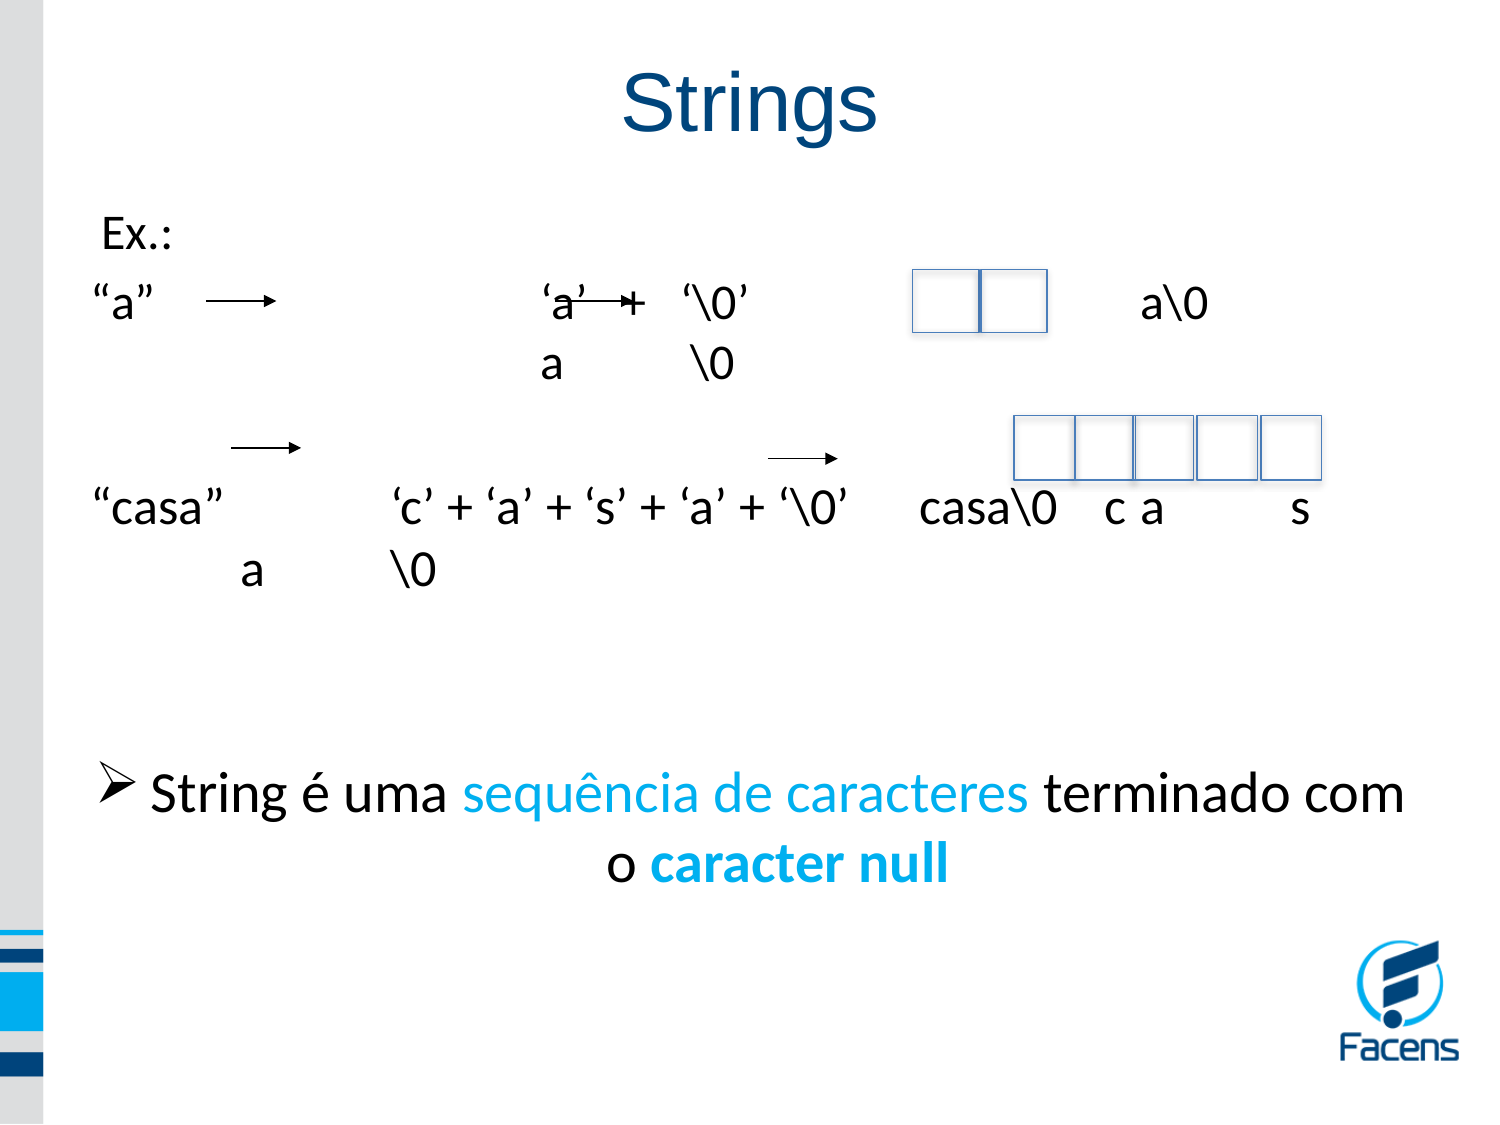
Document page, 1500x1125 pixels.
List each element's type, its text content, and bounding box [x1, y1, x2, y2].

picture [0, 0, 1500, 1125]
text_box [1132, 415, 1194, 481]
list Ex.: “a” ‘a’ + ‘\0’ a\0 a \0 “casa” ‘c’ + ‘a’ + ‘s’ + ‘a’ + ‘\0’ casa\0 c a s a \0 String é uma sequência de caracteres terminado com o caracter null [75, 192, 1425, 1046]
text_box [1013, 415, 1072, 481]
text_box Strings [52, 4, 1448, 192]
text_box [912, 269, 1048, 333]
text_box [1196, 415, 1258, 481]
text_box [1074, 415, 1130, 481]
text_box [1260, 415, 1322, 481]
